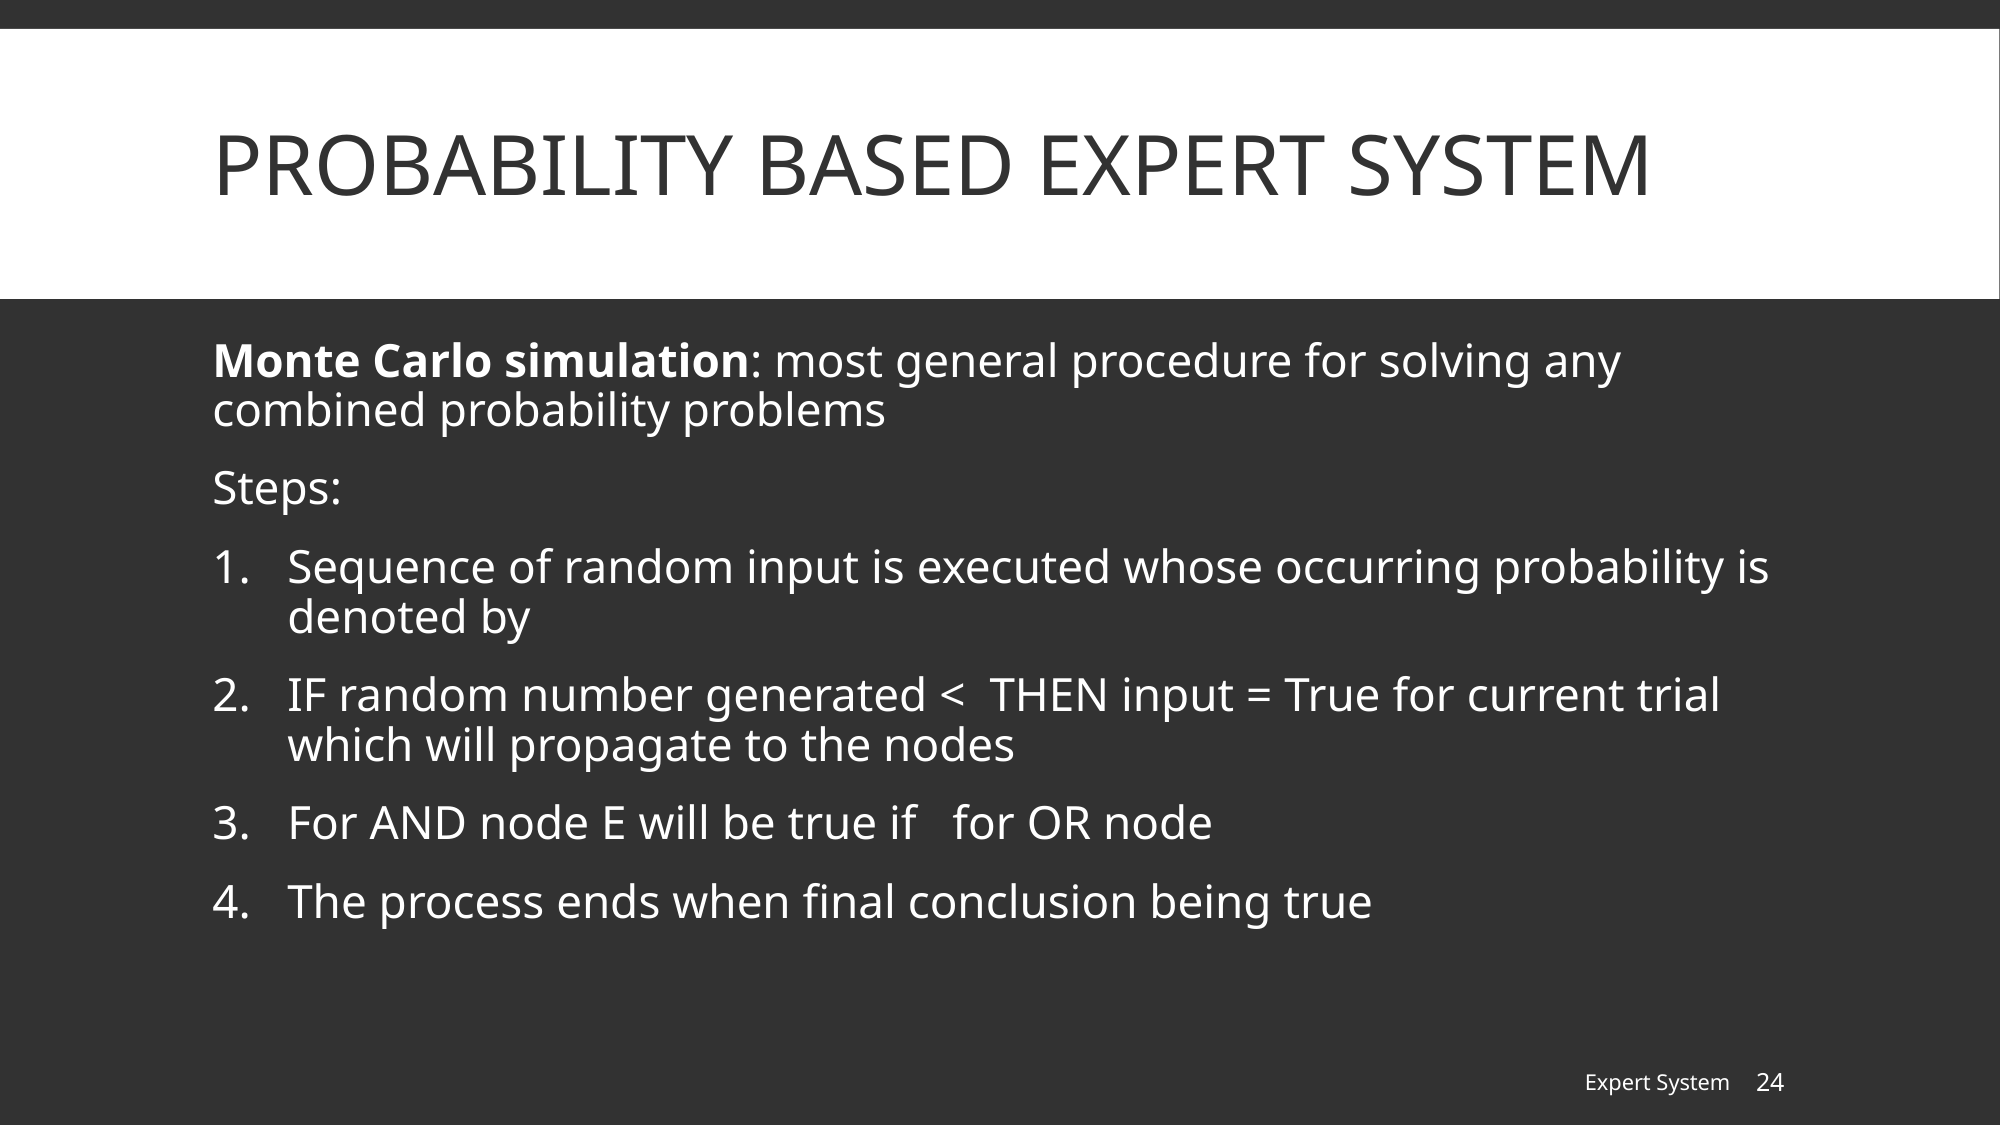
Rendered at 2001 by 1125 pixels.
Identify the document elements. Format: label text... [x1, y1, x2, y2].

title Probability Based Expert system [197, 46, 1803, 295]
slide_number 24 [1748, 1053, 1904, 1114]
footer Expert System [918, 1053, 1746, 1114]
